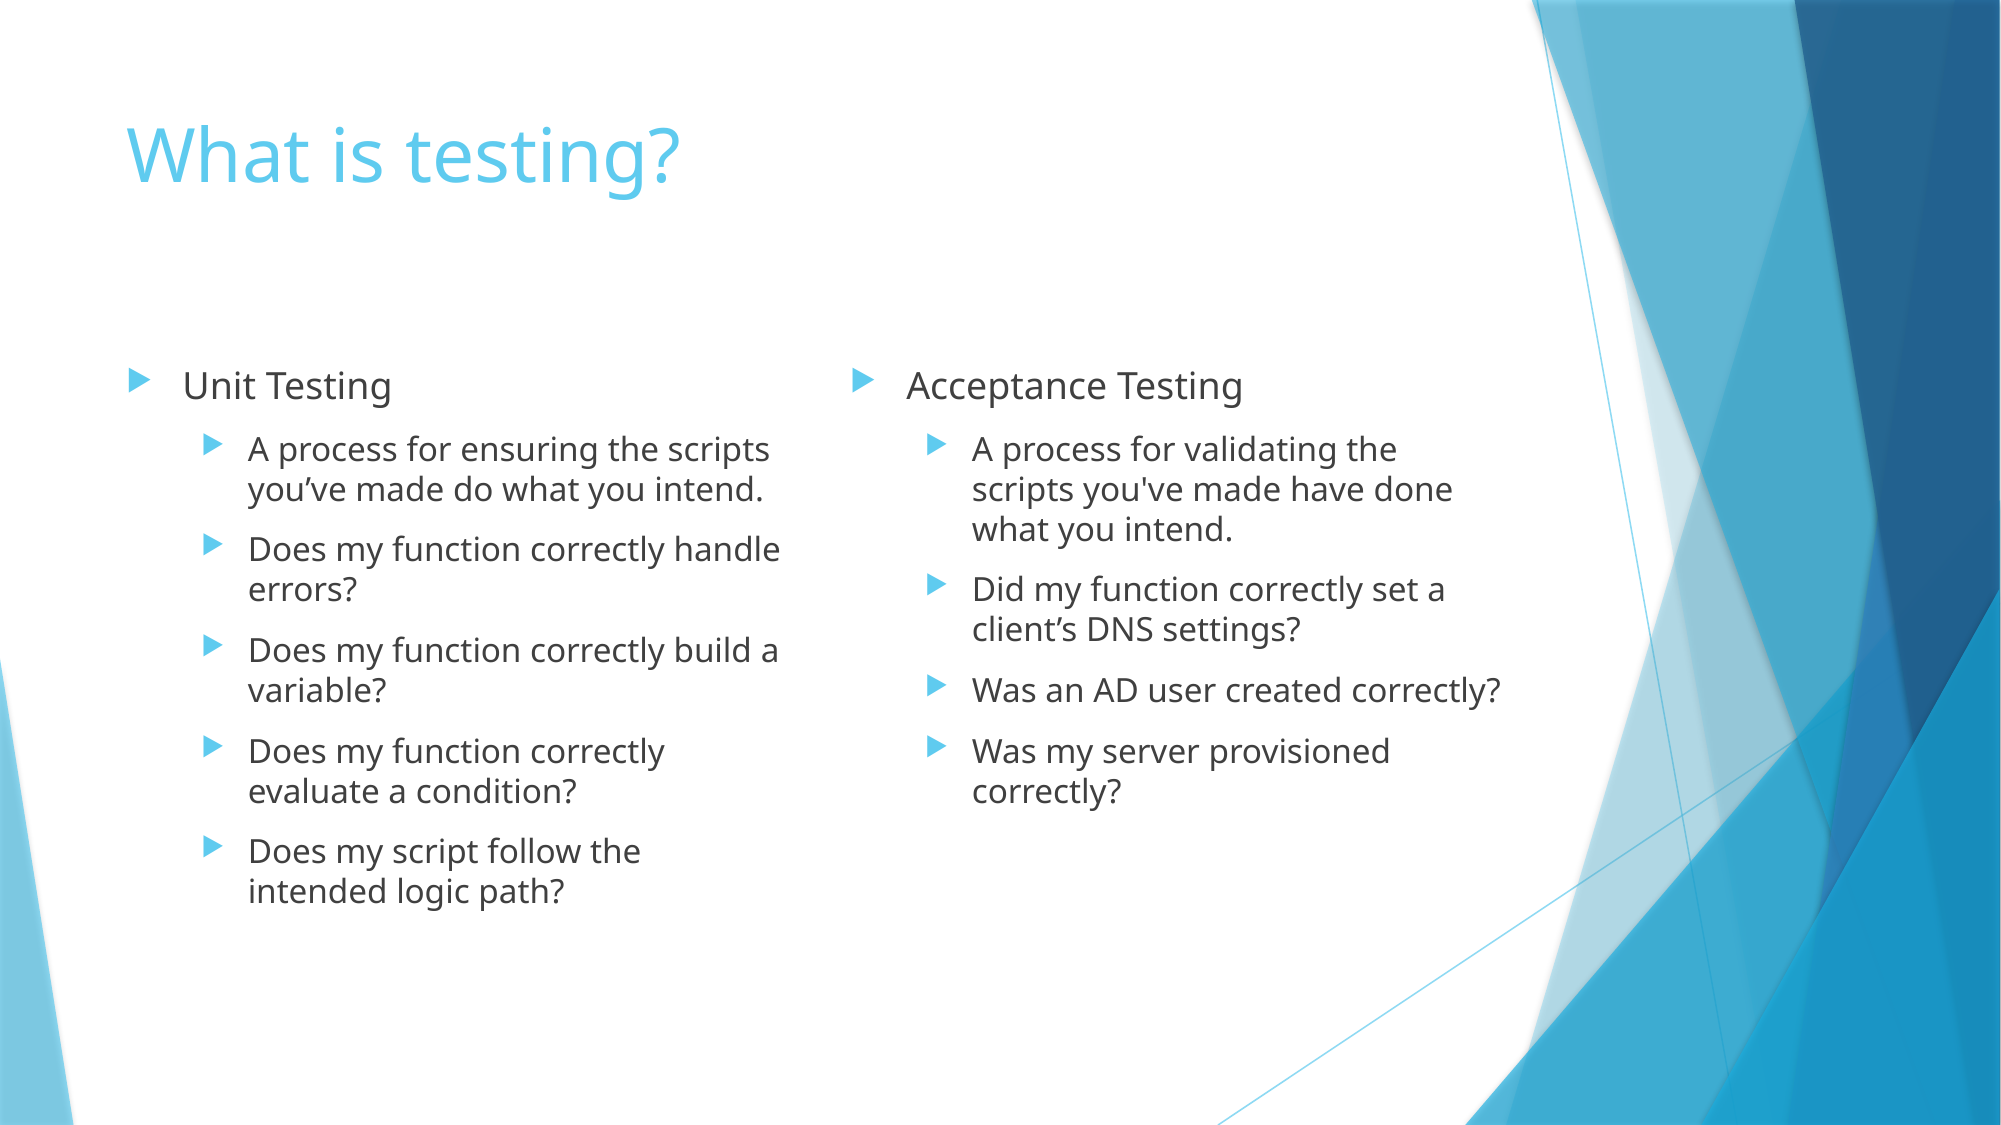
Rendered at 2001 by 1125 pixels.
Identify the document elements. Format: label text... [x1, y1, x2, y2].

list Unit Testing A process for ensuring the scripts you’ve made do what you intend. Does my function correctly handle errors? Does my function correctly build a variable? Does my function correctly evaluate a condition? Does my script follow the intended logic path? [111, 354, 798, 992]
list Acceptance Testing A process for validating the scripts you've made have done what you intend. Did my function correctly set a client’s DNS settings? Was an AD user created correctly? Was my server provisioned correctly? [834, 354, 1522, 992]
title What is testing? [111, 99, 1522, 317]
